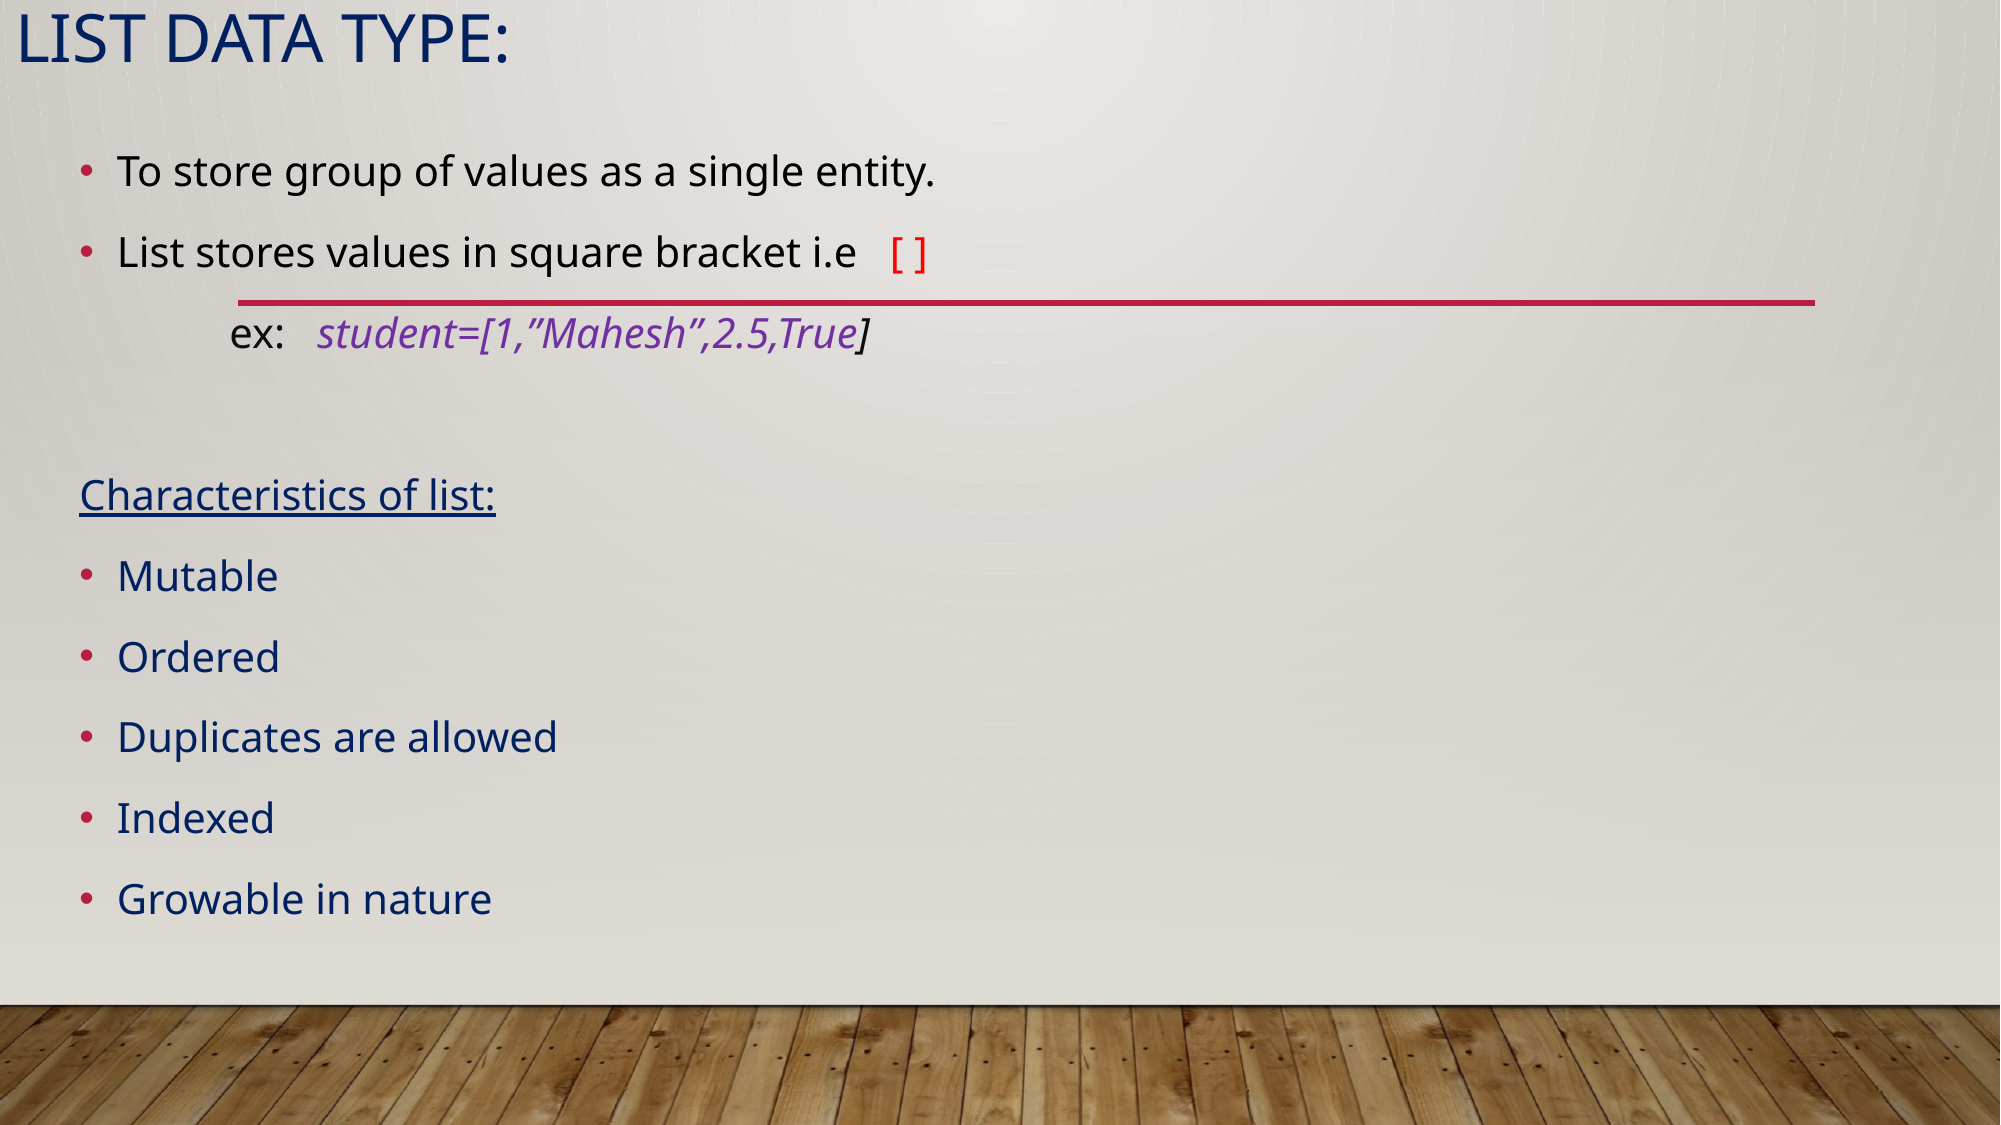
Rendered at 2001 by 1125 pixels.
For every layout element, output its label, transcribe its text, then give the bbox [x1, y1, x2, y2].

list To store group of values as a single entity. List stores values in square bracket i.e [ ] ex: student=[1,”Mahesh”,2.5,True] Characteristics of list: Mutable Ordered Duplicates are allowed Indexed Growable in nature [64, 127, 2000, 998]
picture [0, 1005, 2000, 1125]
title List Data Type: [0, 0, 1697, 167]
